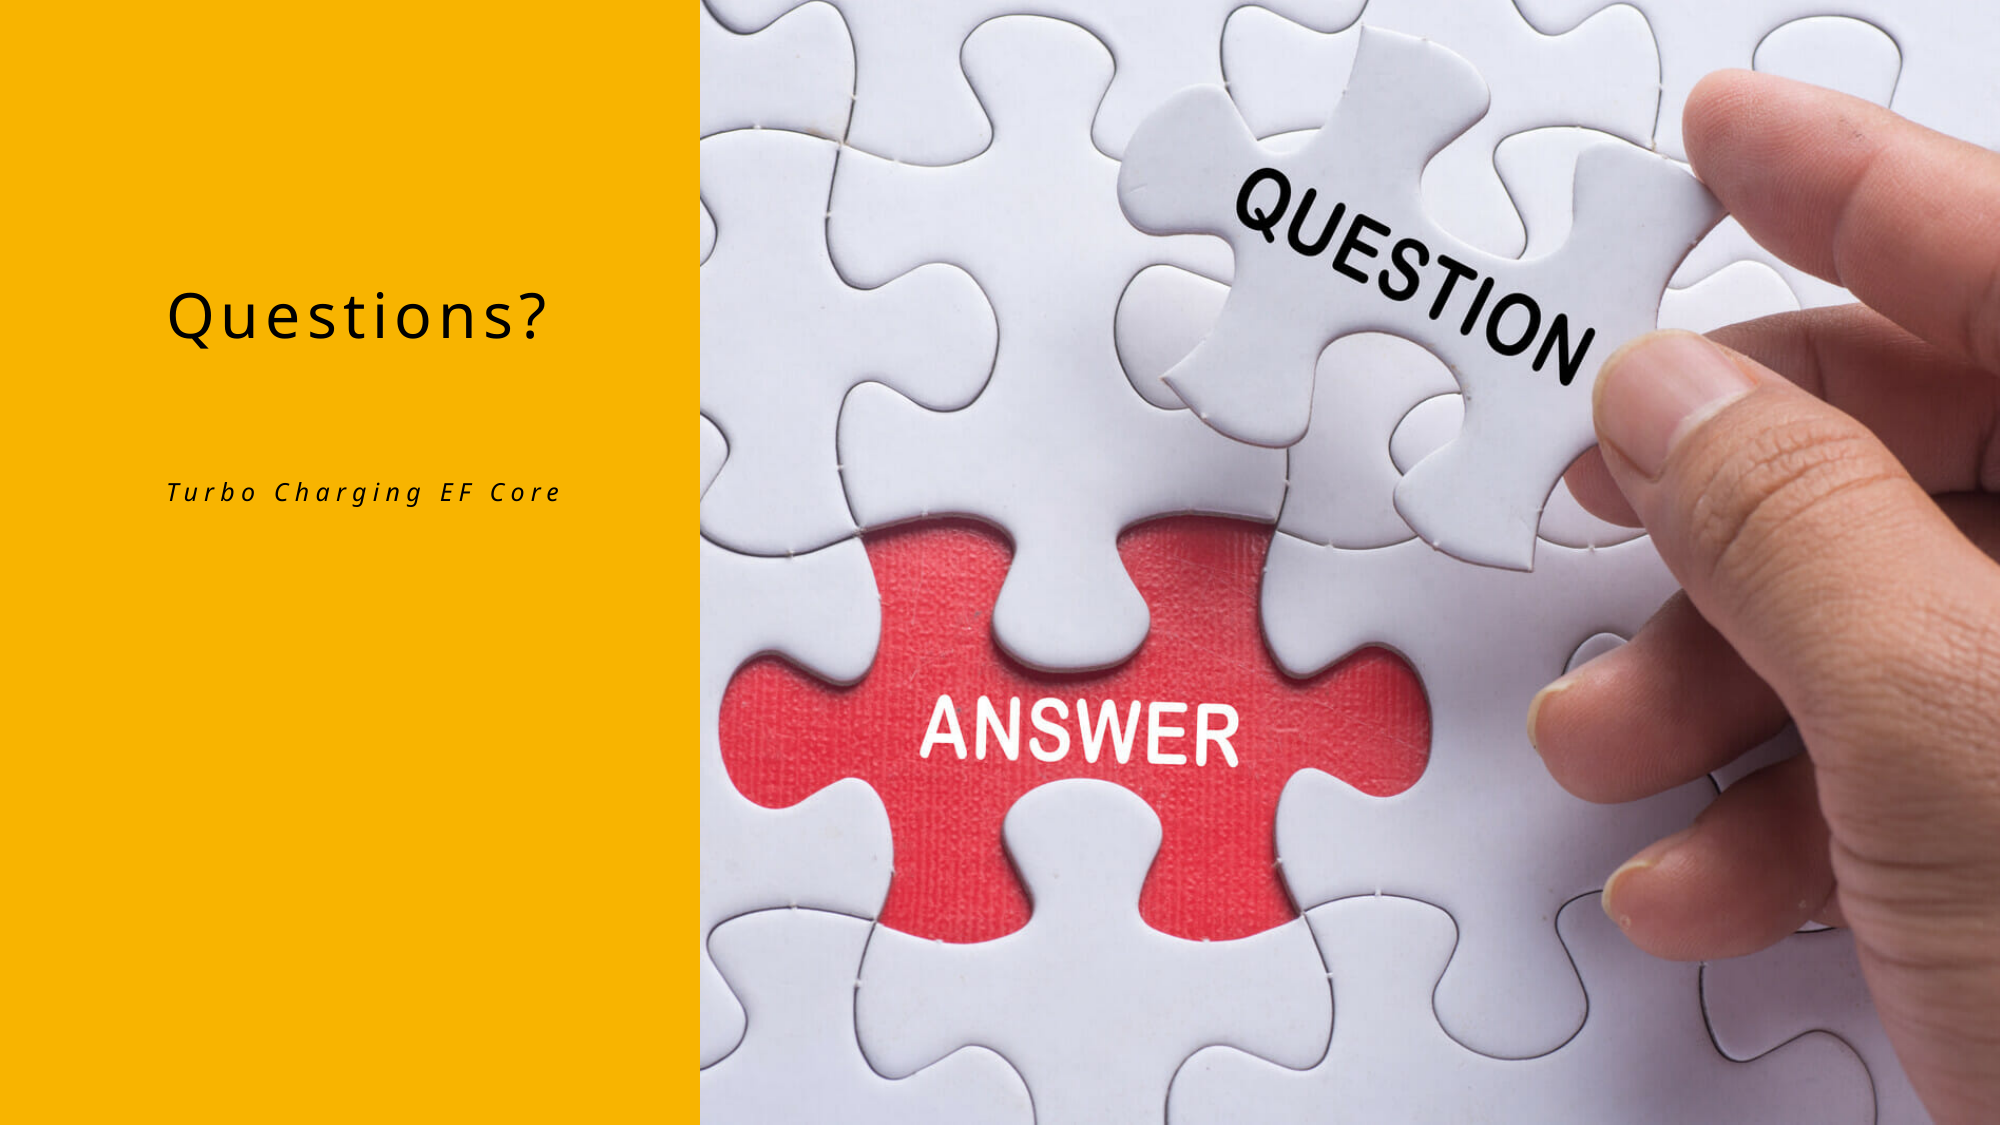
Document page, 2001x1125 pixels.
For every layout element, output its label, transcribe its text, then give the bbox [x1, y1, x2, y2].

text_box Questions? [151, 268, 670, 358]
text_box [0, 0, 700, 1125]
text_box Turbo Charging EF Core [151, 469, 661, 514]
picture [700, 0, 2000, 1125]
